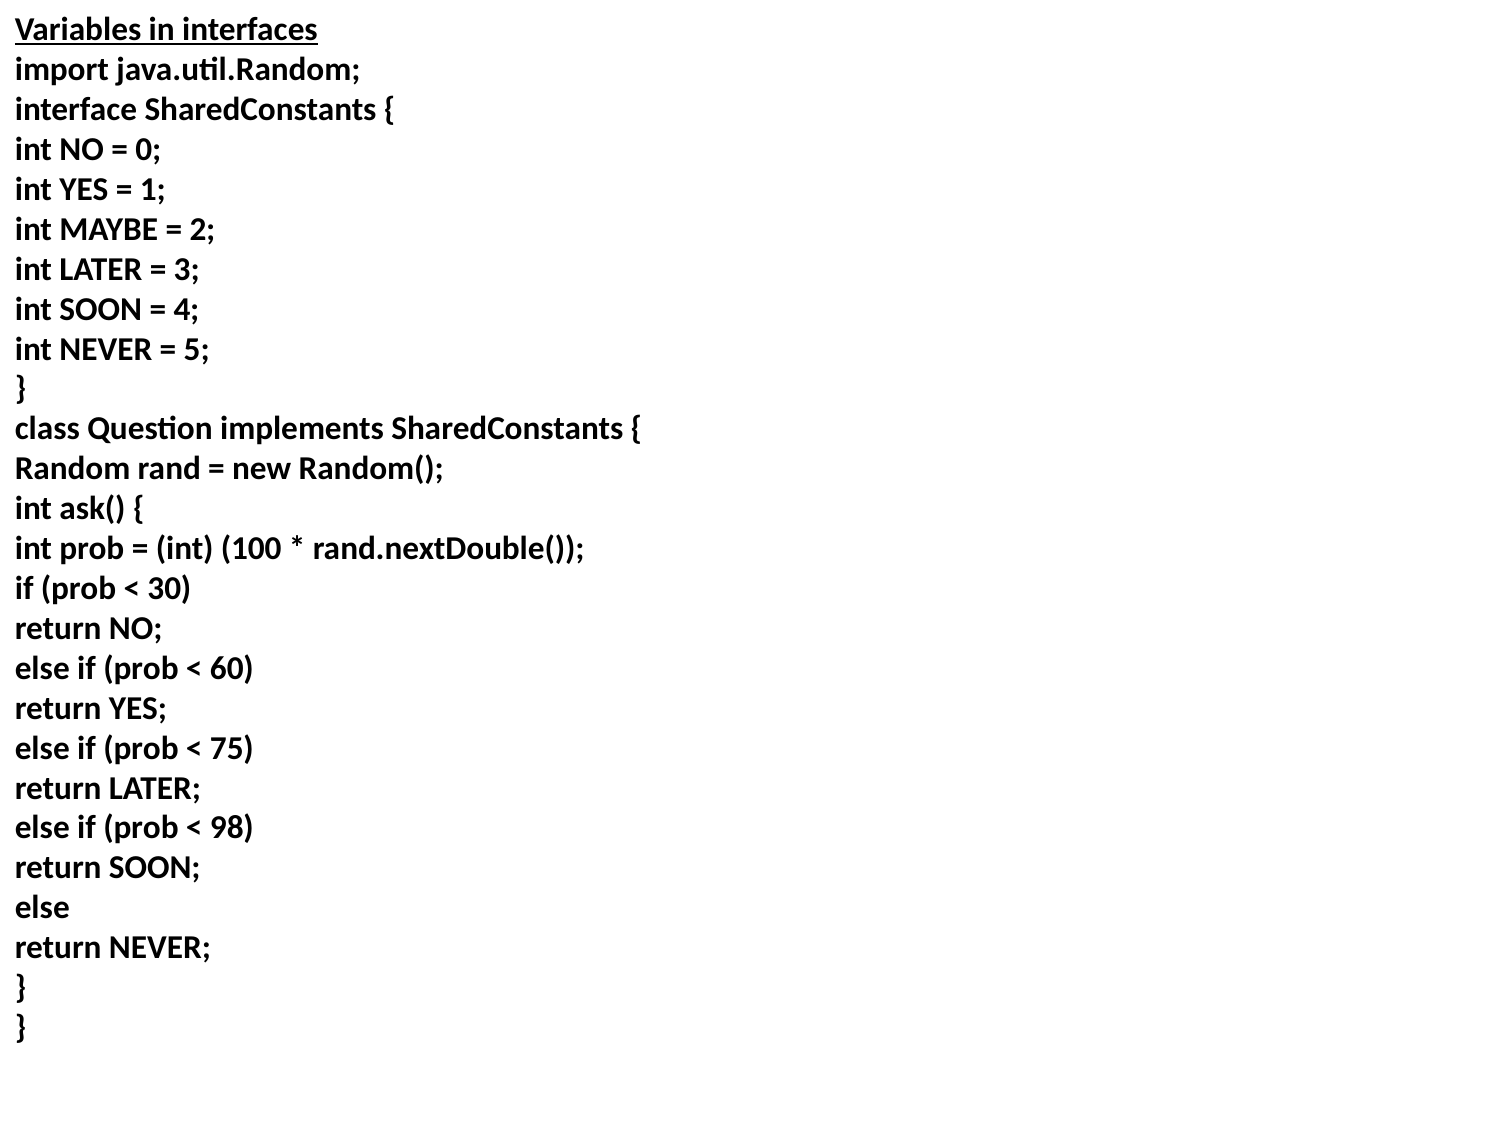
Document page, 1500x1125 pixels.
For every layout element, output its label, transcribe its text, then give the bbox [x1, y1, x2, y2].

text_box Variables in interfaces import java.util.Random; interface SharedConstants { int NO = 0; int YES = 1; int MAYBE = 2; int LATER = 3; int SOON = 4; int NEVER = 5; } class Question implements SharedConstants { Random rand = new Random(); int ask() { int prob = (int) (100 * rand.nextDouble()); if (prob < 30) return NO; else if (prob < 60) return YES; else if (prob < 75) return LATER; else if (prob < 98) return SOON; else return NEVER; } } [0, 0, 1125, 1053]
